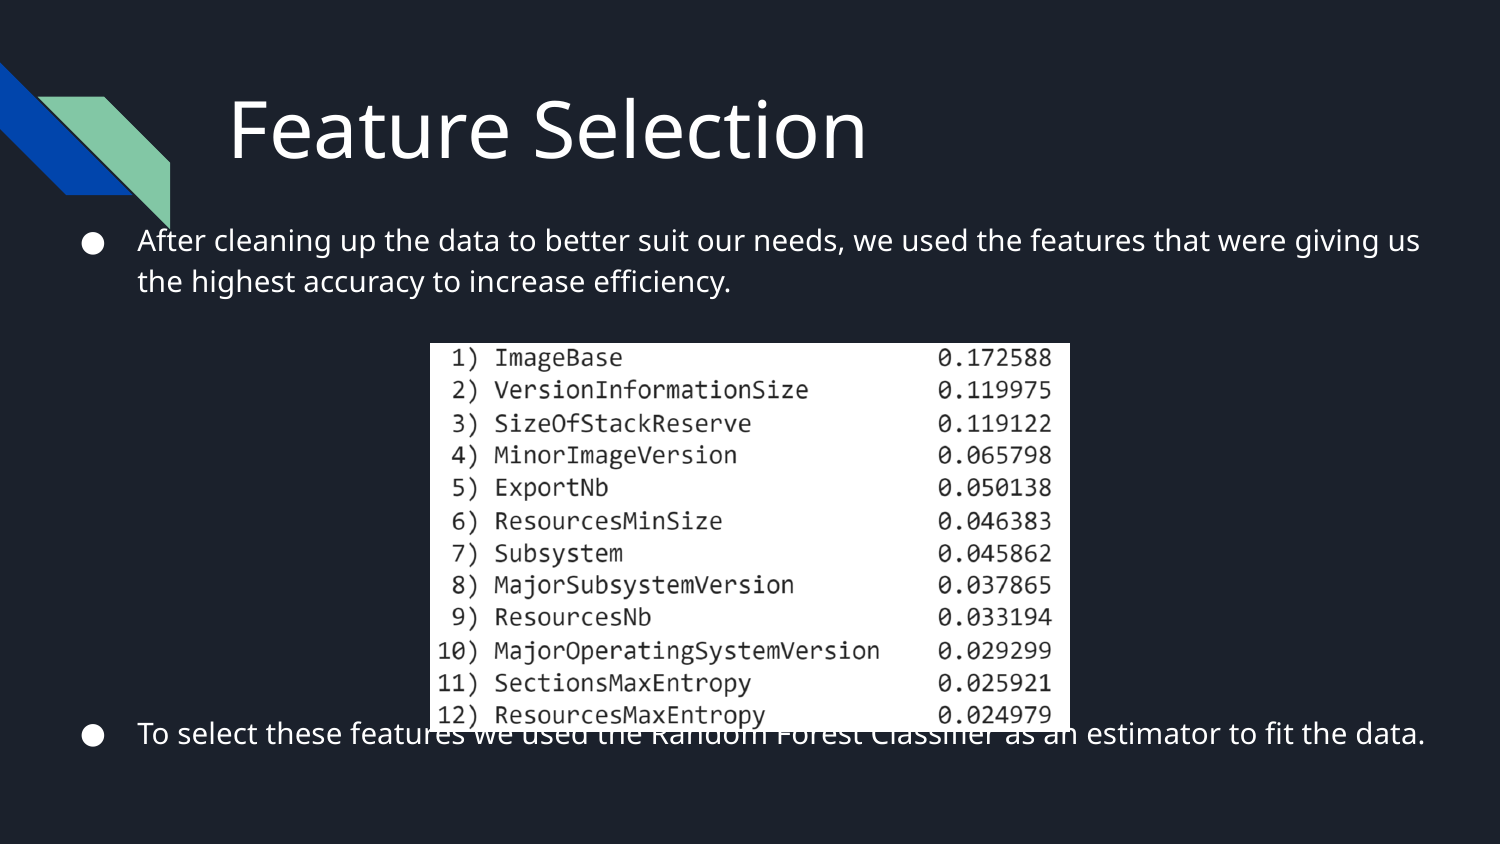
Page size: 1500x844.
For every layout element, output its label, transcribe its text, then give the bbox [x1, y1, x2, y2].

picture [430, 343, 1070, 732]
title Feature Selection [212, 64, 1368, 142]
list After cleaning up the data to better suit our needs, we used the features that were giving us the highest accuracy to increase efficiency. To select these features we used the Random Forest Classifier as an estimator to fit the data. [51, 142, 1449, 810]
